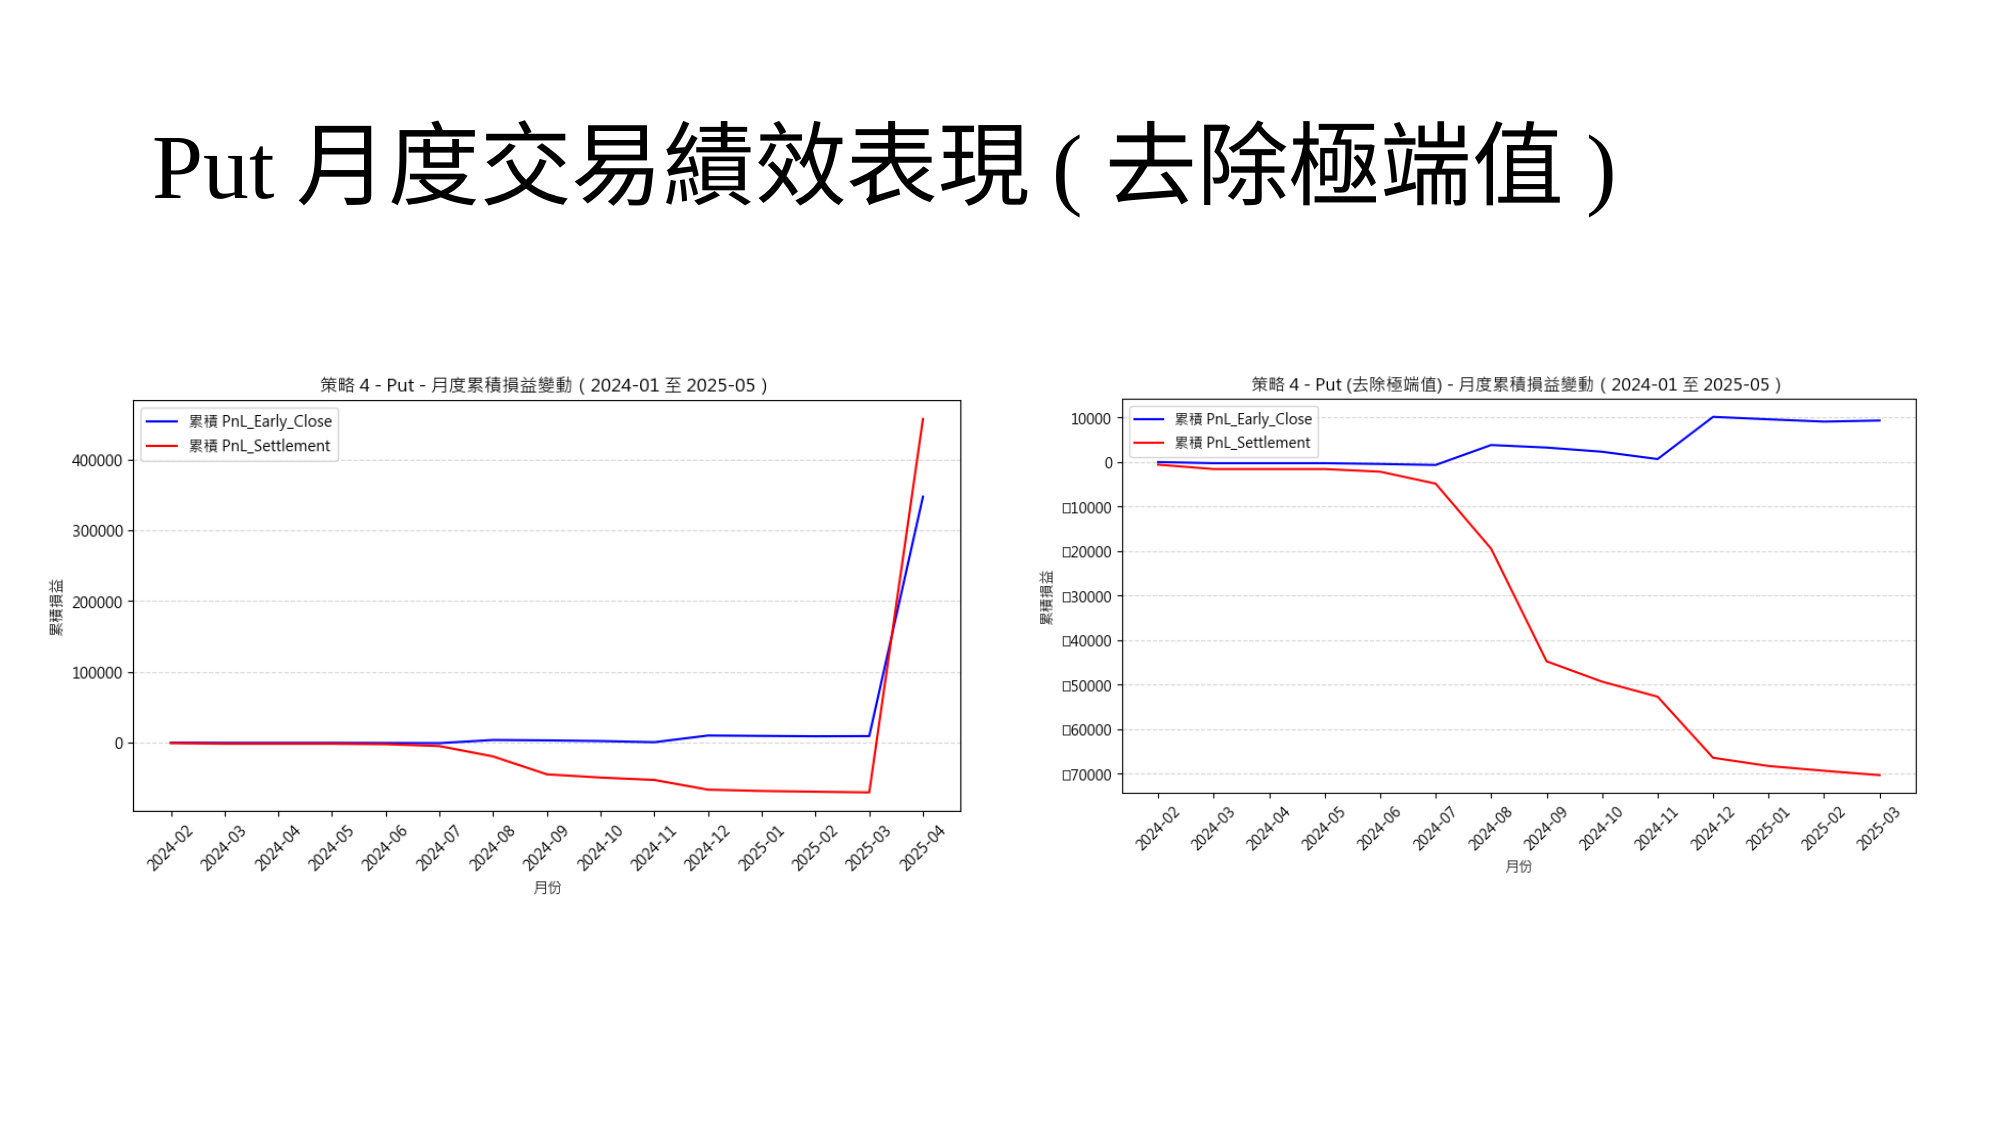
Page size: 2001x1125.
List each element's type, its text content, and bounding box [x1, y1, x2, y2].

title Put月度交易績效表現(去除極端值) [137, 59, 1863, 278]
picture [1029, 367, 1925, 886]
picture [38, 367, 971, 908]
